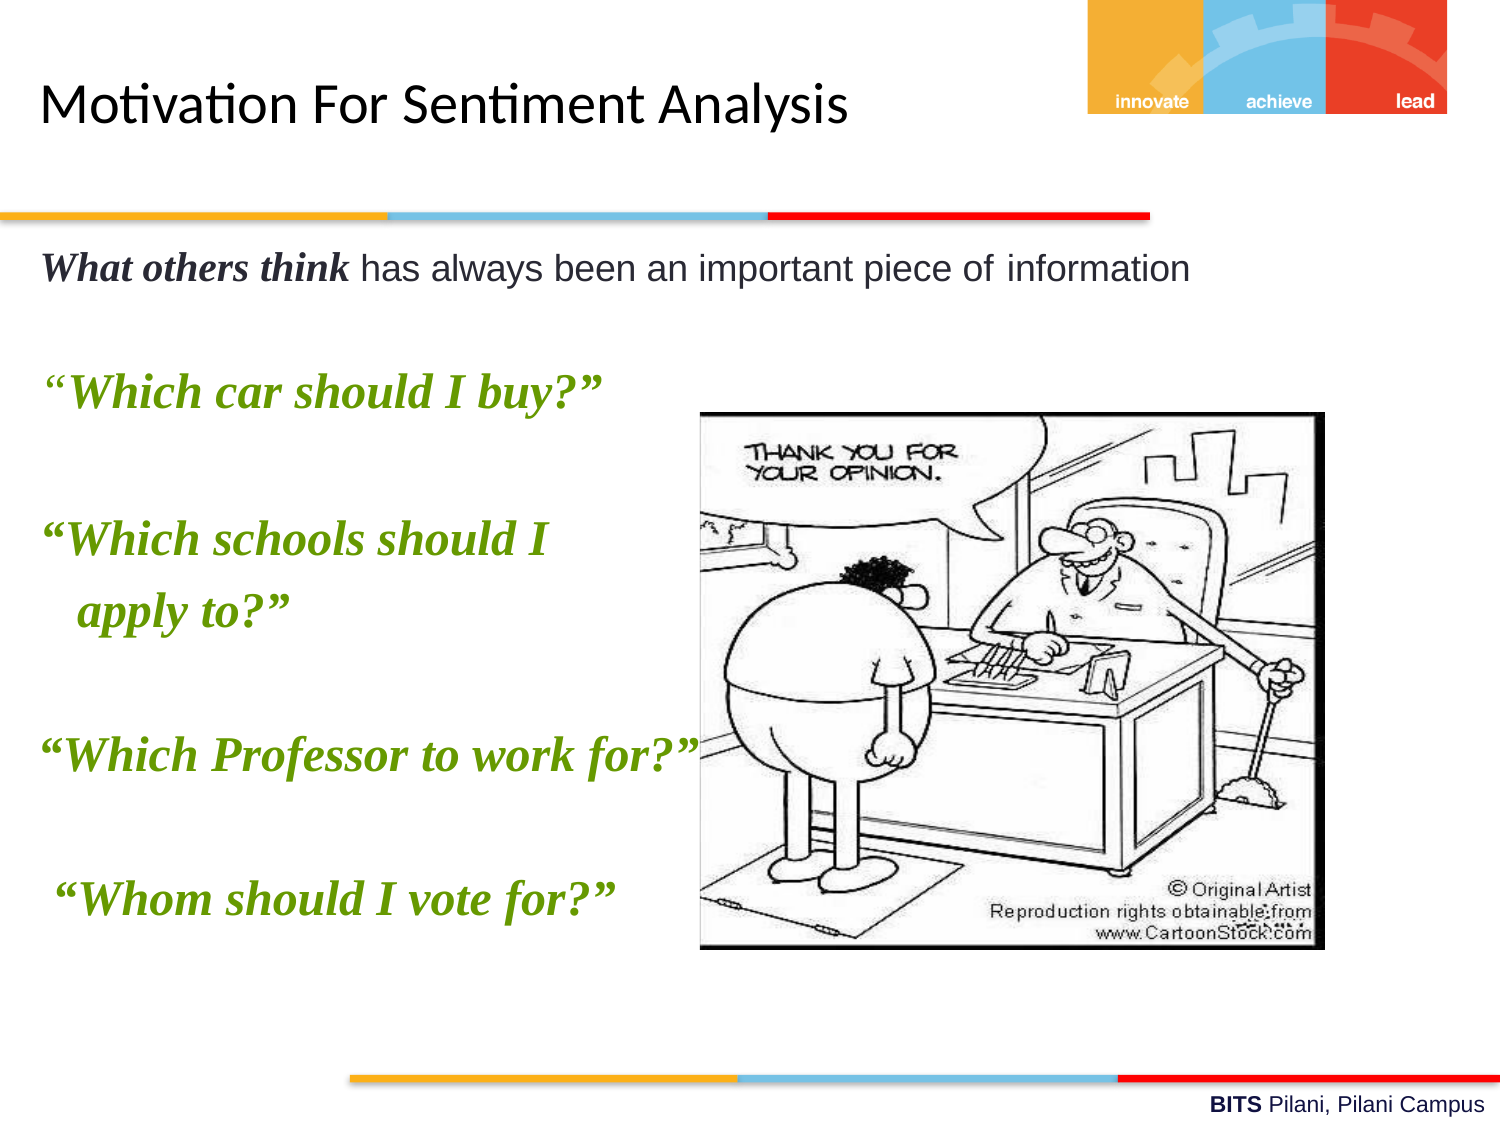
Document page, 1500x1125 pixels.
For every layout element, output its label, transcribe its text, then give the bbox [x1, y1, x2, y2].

title Motivation For Sentiment Analysis [37, 3, 1013, 194]
text_box What others think has always been an important piece of information “Which car should I buy?” “Which schools should I apply to?” “Which Professor to work for?” “Whom should I vote for?” [37, 237, 1197, 926]
text_box [699, 412, 1325, 950]
picture [1087, 0, 1448, 114]
